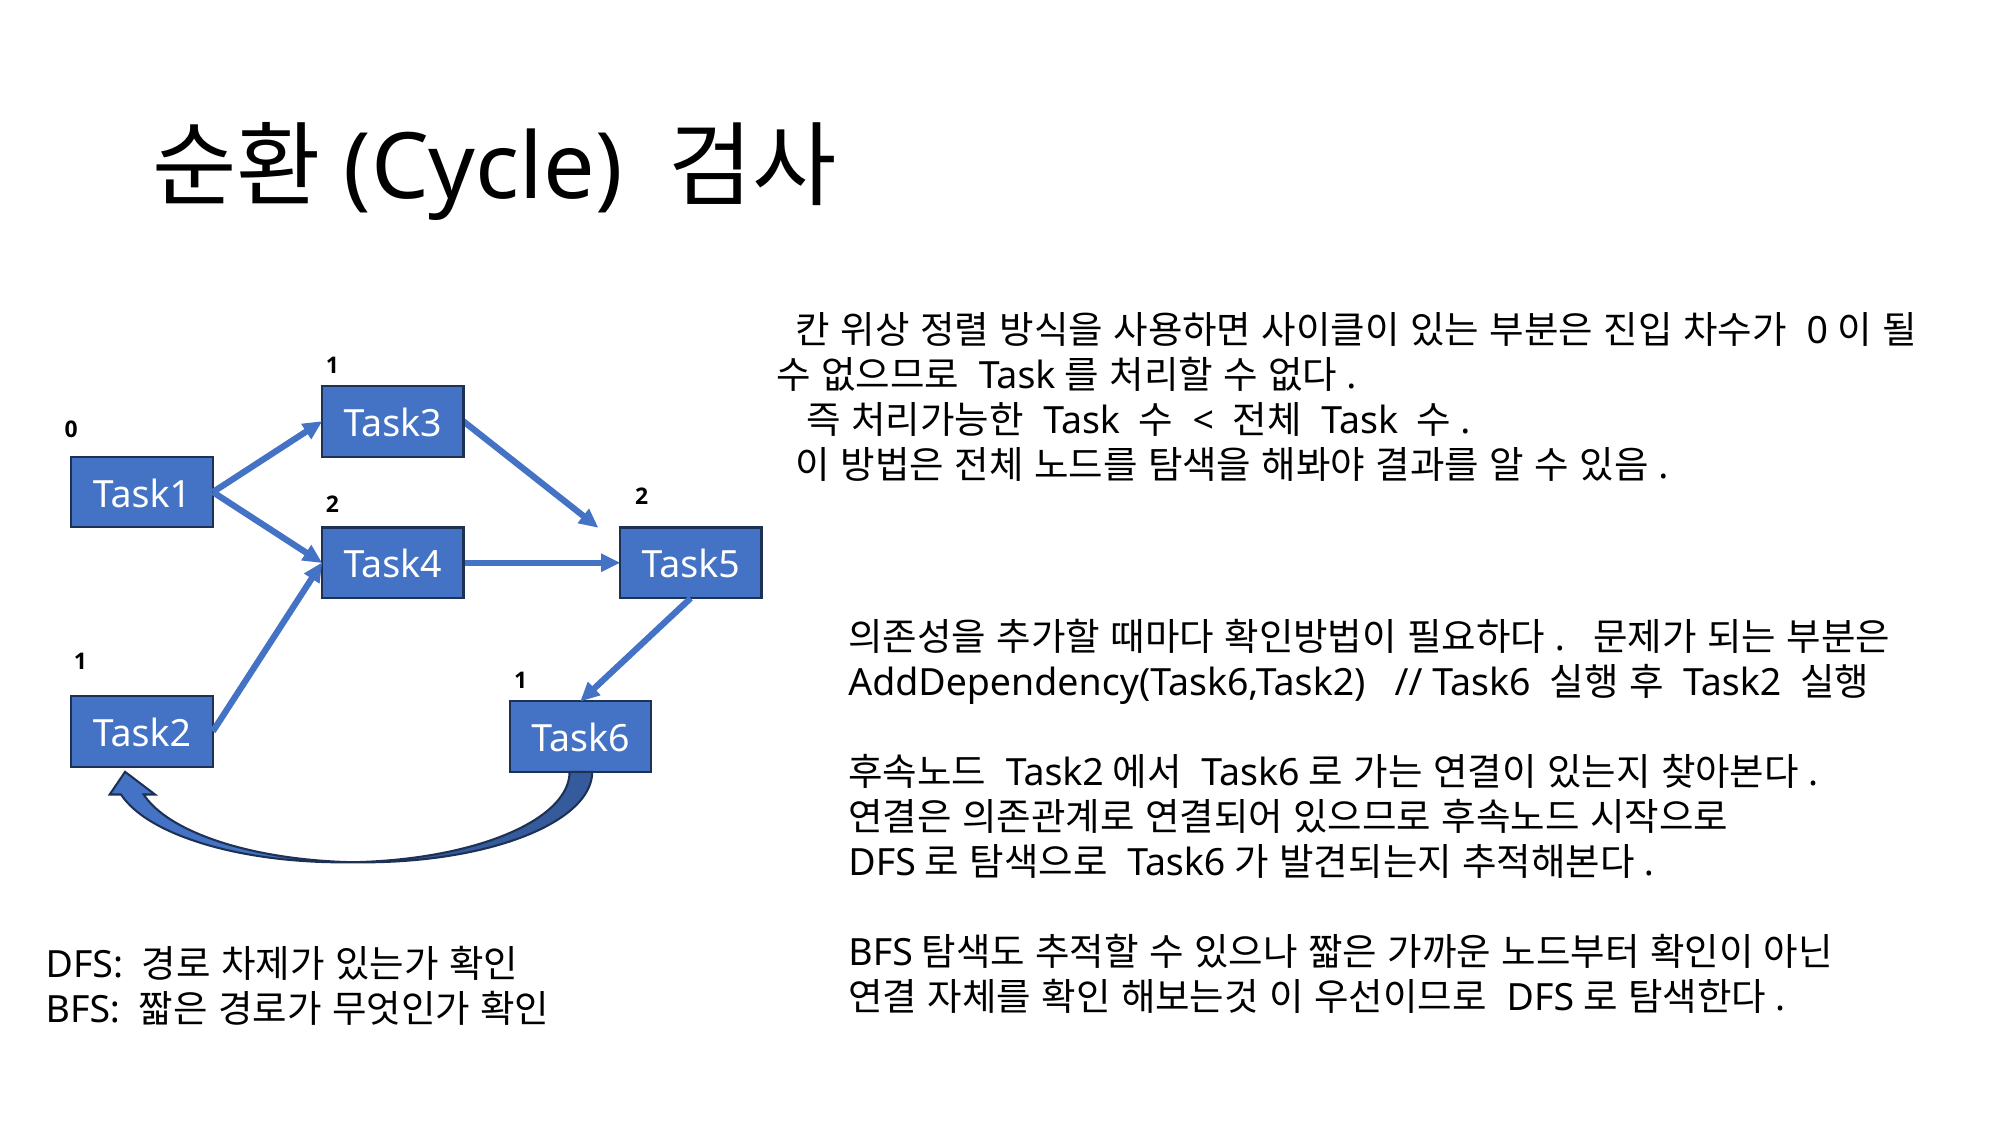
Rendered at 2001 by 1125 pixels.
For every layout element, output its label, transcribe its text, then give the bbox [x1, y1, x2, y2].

text_box 의존성을 추가할 때마다 확인방법이 필요하다. 문제가 되는 부분은 AddDependency(Task6,Task2) // Task6 실행 후 Task2 실행 후속노드 Task2에서 Task6로 가는 연결이 있는지 찾아본다. 연결은 의존관계로 연결되어 있으므로 후속노드 시작으로 DFS로 탐색으로 Task6가 발견되는지 추적해본다. BFS탐색도 추적할 수 있으나 짧은 가까운 노드부터 확인이 아닌 연결 자체를 확인 해보는것 이 우선이므로 DFS로 탐색한다. [833, 605, 1906, 1025]
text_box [49, 343, 762, 863]
text_box 칸 위상 정렬 방식을 사용하면 사이클이 있는 부분은 진입 차수가 0이 될 수 없으므로 Task를 처리할 수 없다. 즉 처리가능한 Task 수 < 전체 Task 수. 이 방법은 전체 노드를 탐색을 해봐야 결과를 알 수 있음. [761, 298, 1964, 494]
title 순환(Cycle) 검사 [137, 59, 1863, 278]
text_box DFS: 경로 차제가 있는가 확인 BFS: 짧은 경로가 무엇인가 확인 [30, 933, 664, 1038]
